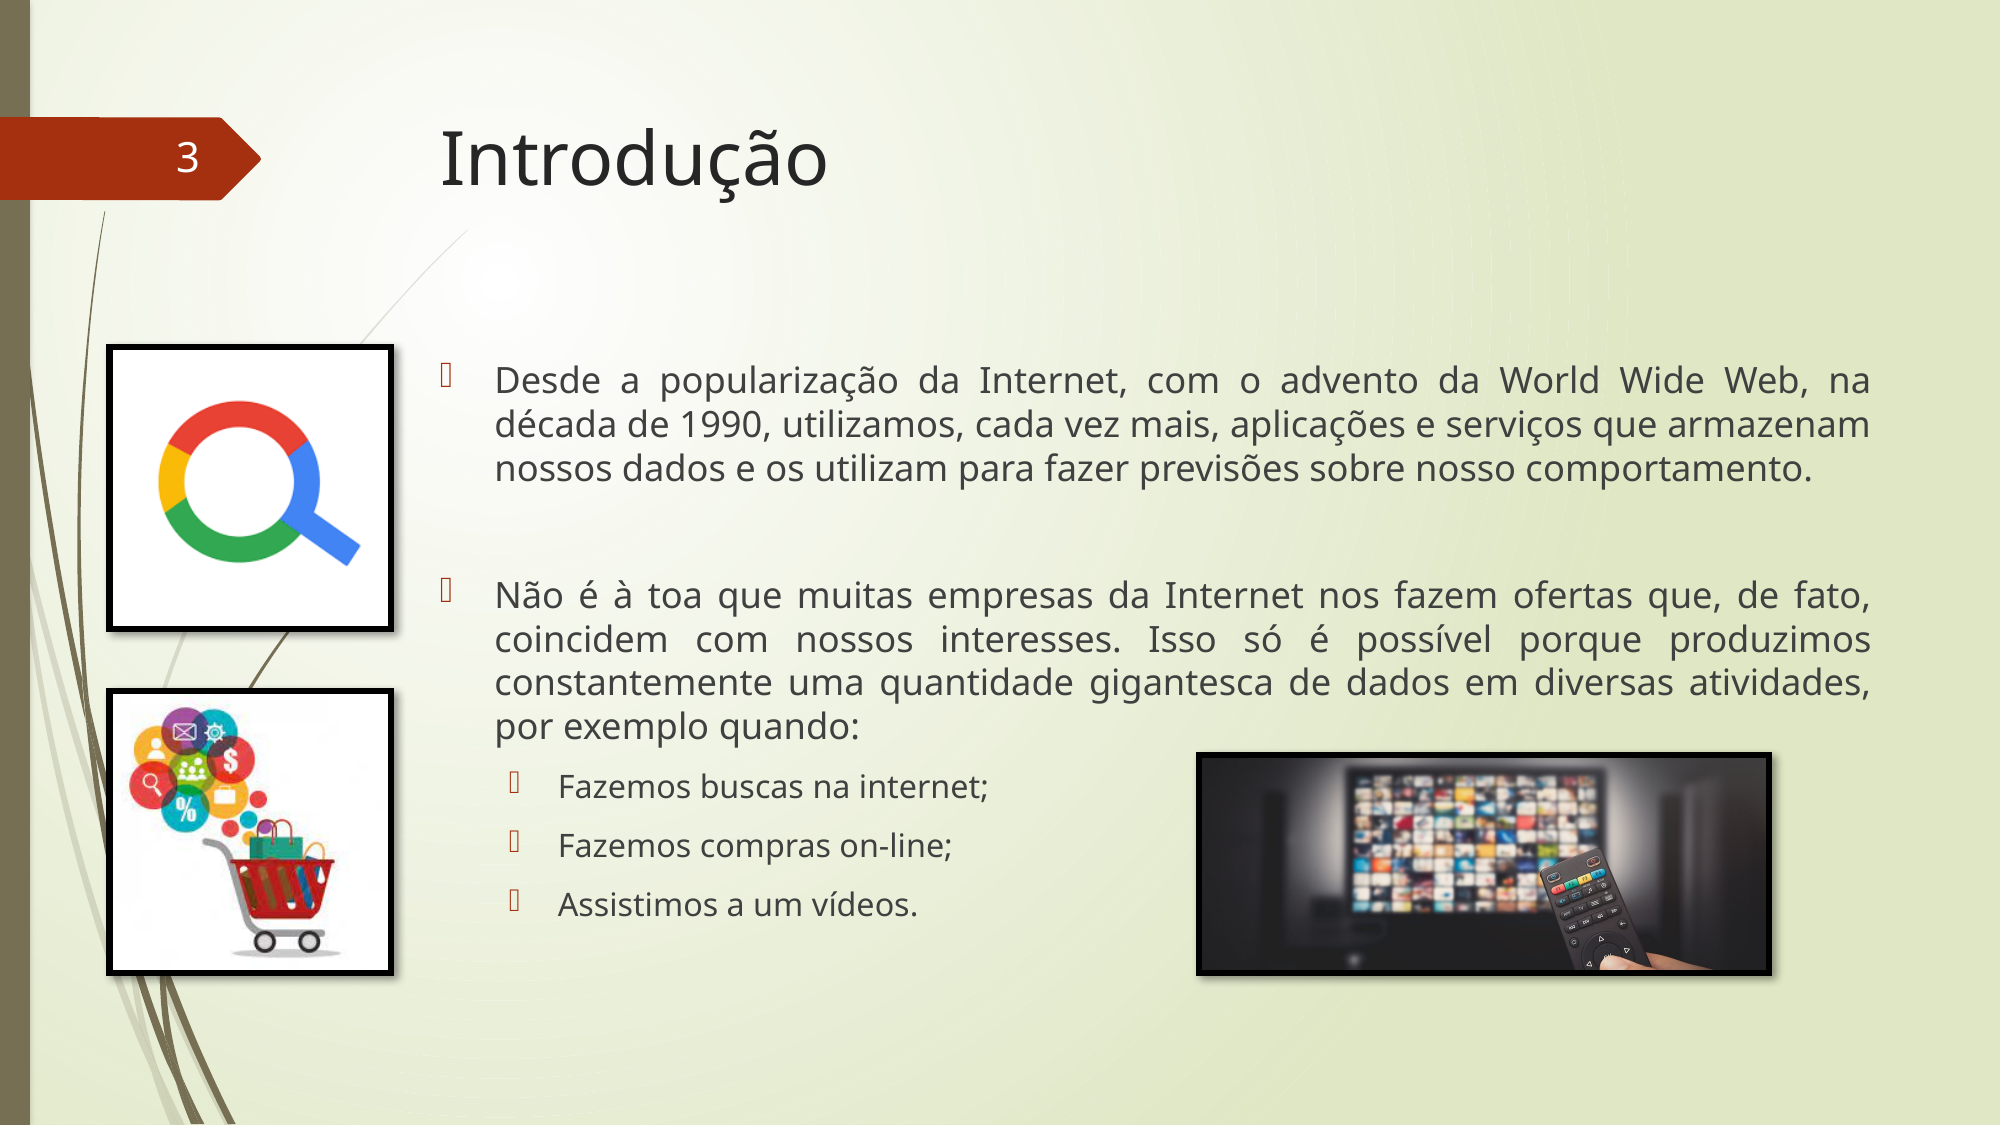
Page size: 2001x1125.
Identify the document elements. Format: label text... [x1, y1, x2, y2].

title Introdução [425, 102, 1888, 313]
picture [112, 693, 389, 970]
picture [112, 349, 389, 626]
picture [1201, 757, 1766, 970]
list Desde a popularização da Internet, com o advento da World Wide Web, na década de 1990, utilizamos, cada vez mais, aplicações e serviços que armazenam nossos dados e os utilizam para fazer previsões sobre nosso comportamento. Não é à toa que muitas empresas da Internet nos fazem ofertas que, de fato, coincidem com nossos interesses. Isso só é possível porque produzimos constantemente uma quantidade gigantesca de dados em diversas atividades, por exemplo quando: Fazemos buscas na internet; Fazemos compras on-line; Assistimos a um vídeos. [424, 350, 1888, 970]
slide_number 3 [87, 129, 216, 190]
